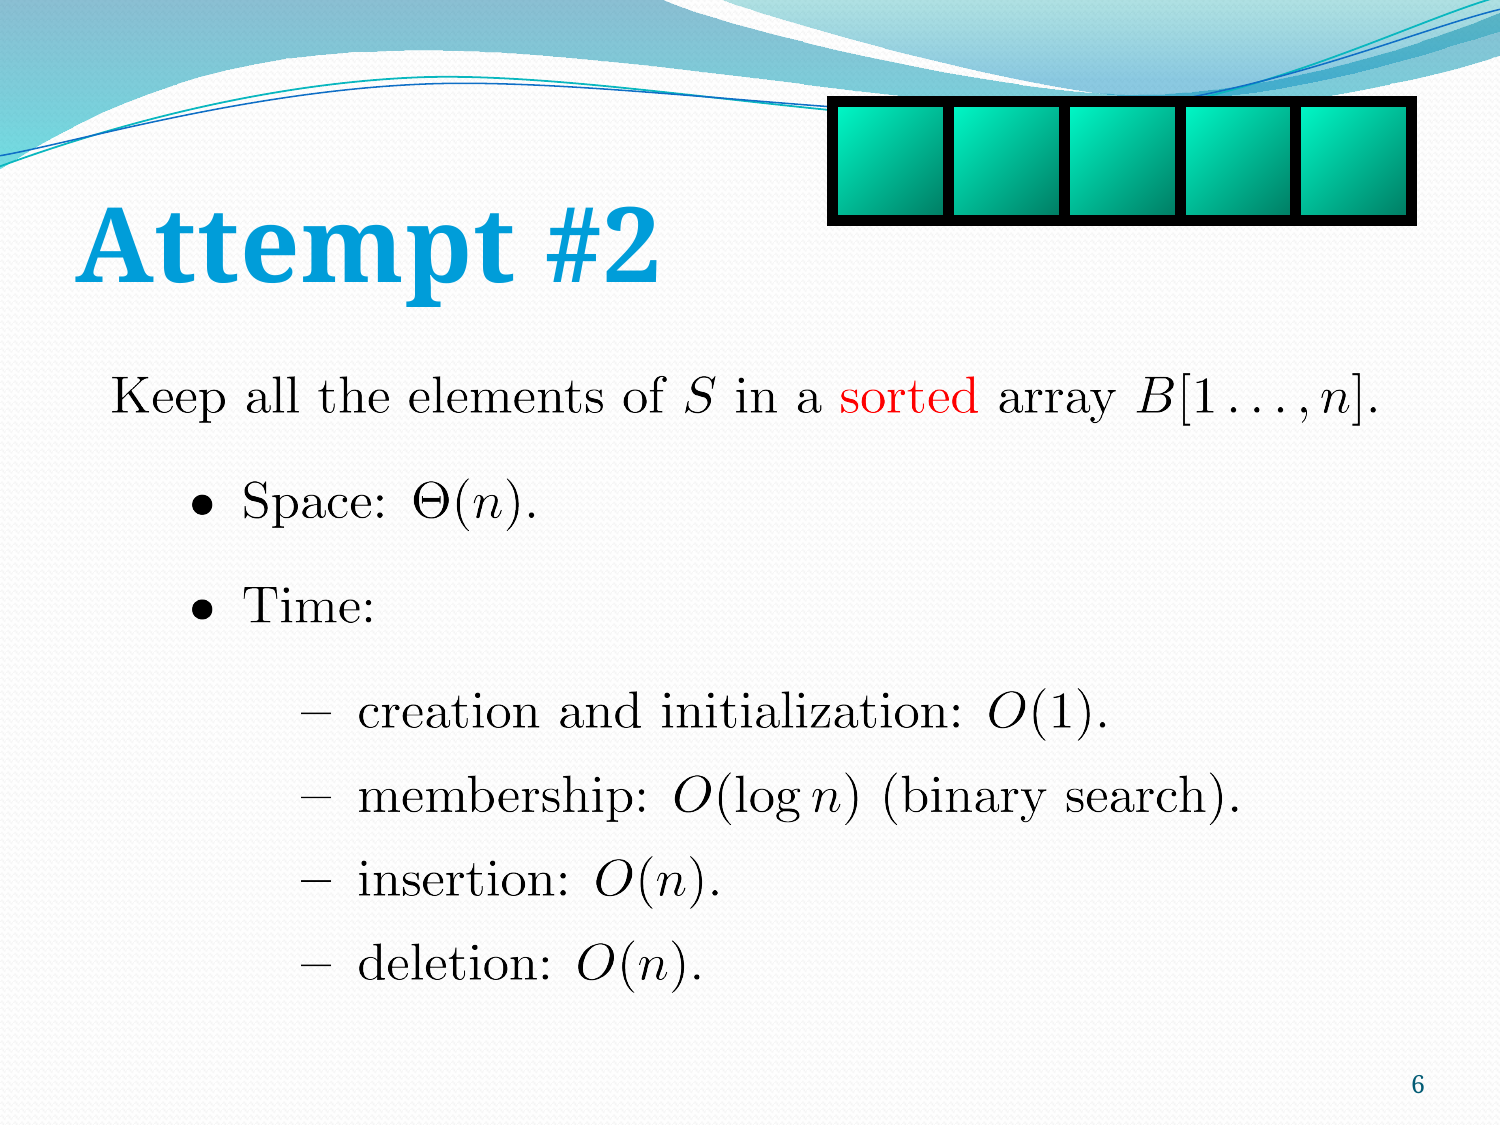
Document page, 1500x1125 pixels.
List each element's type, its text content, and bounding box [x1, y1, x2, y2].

title Attempt #2 [75, 115, 1425, 303]
table_header [838, 107, 943, 215]
picture [111, 373, 1377, 993]
slide_number 6 [1299, 1042, 1425, 1103]
table_header [1186, 107, 1290, 215]
table_header [954, 107, 1059, 215]
table_header [1070, 107, 1175, 215]
table_header [1301, 107, 1406, 215]
